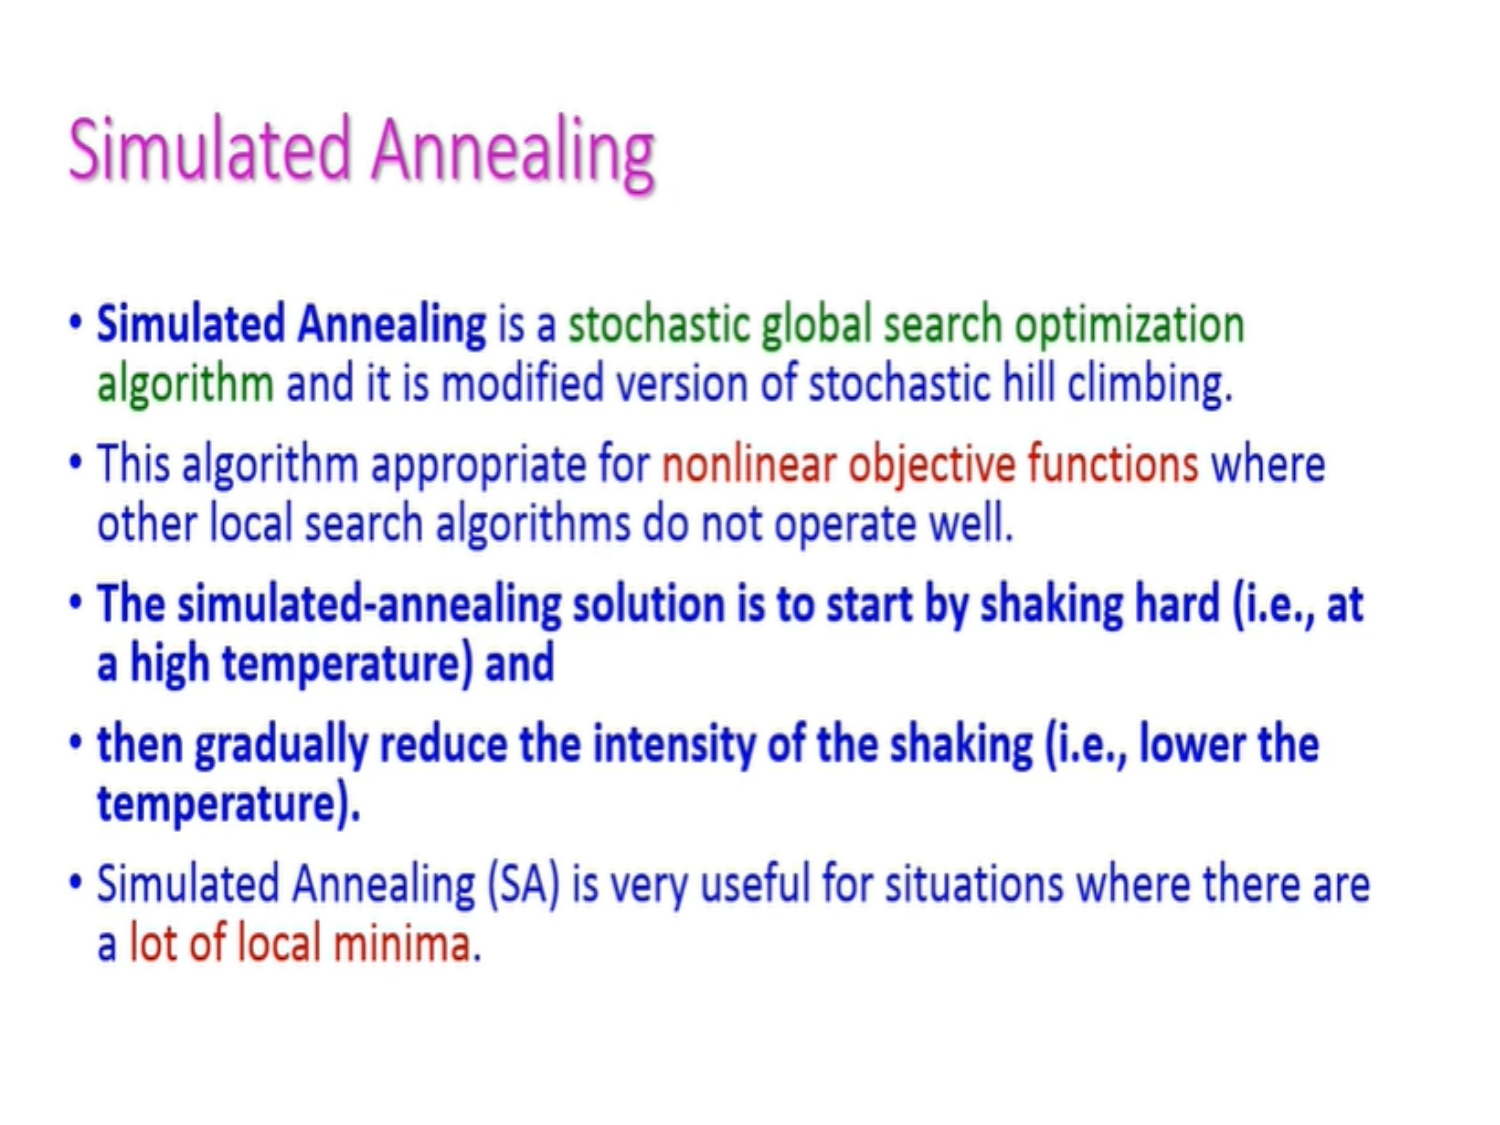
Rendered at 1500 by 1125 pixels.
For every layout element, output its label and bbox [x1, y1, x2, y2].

list [52, 66, 1400, 1000]
